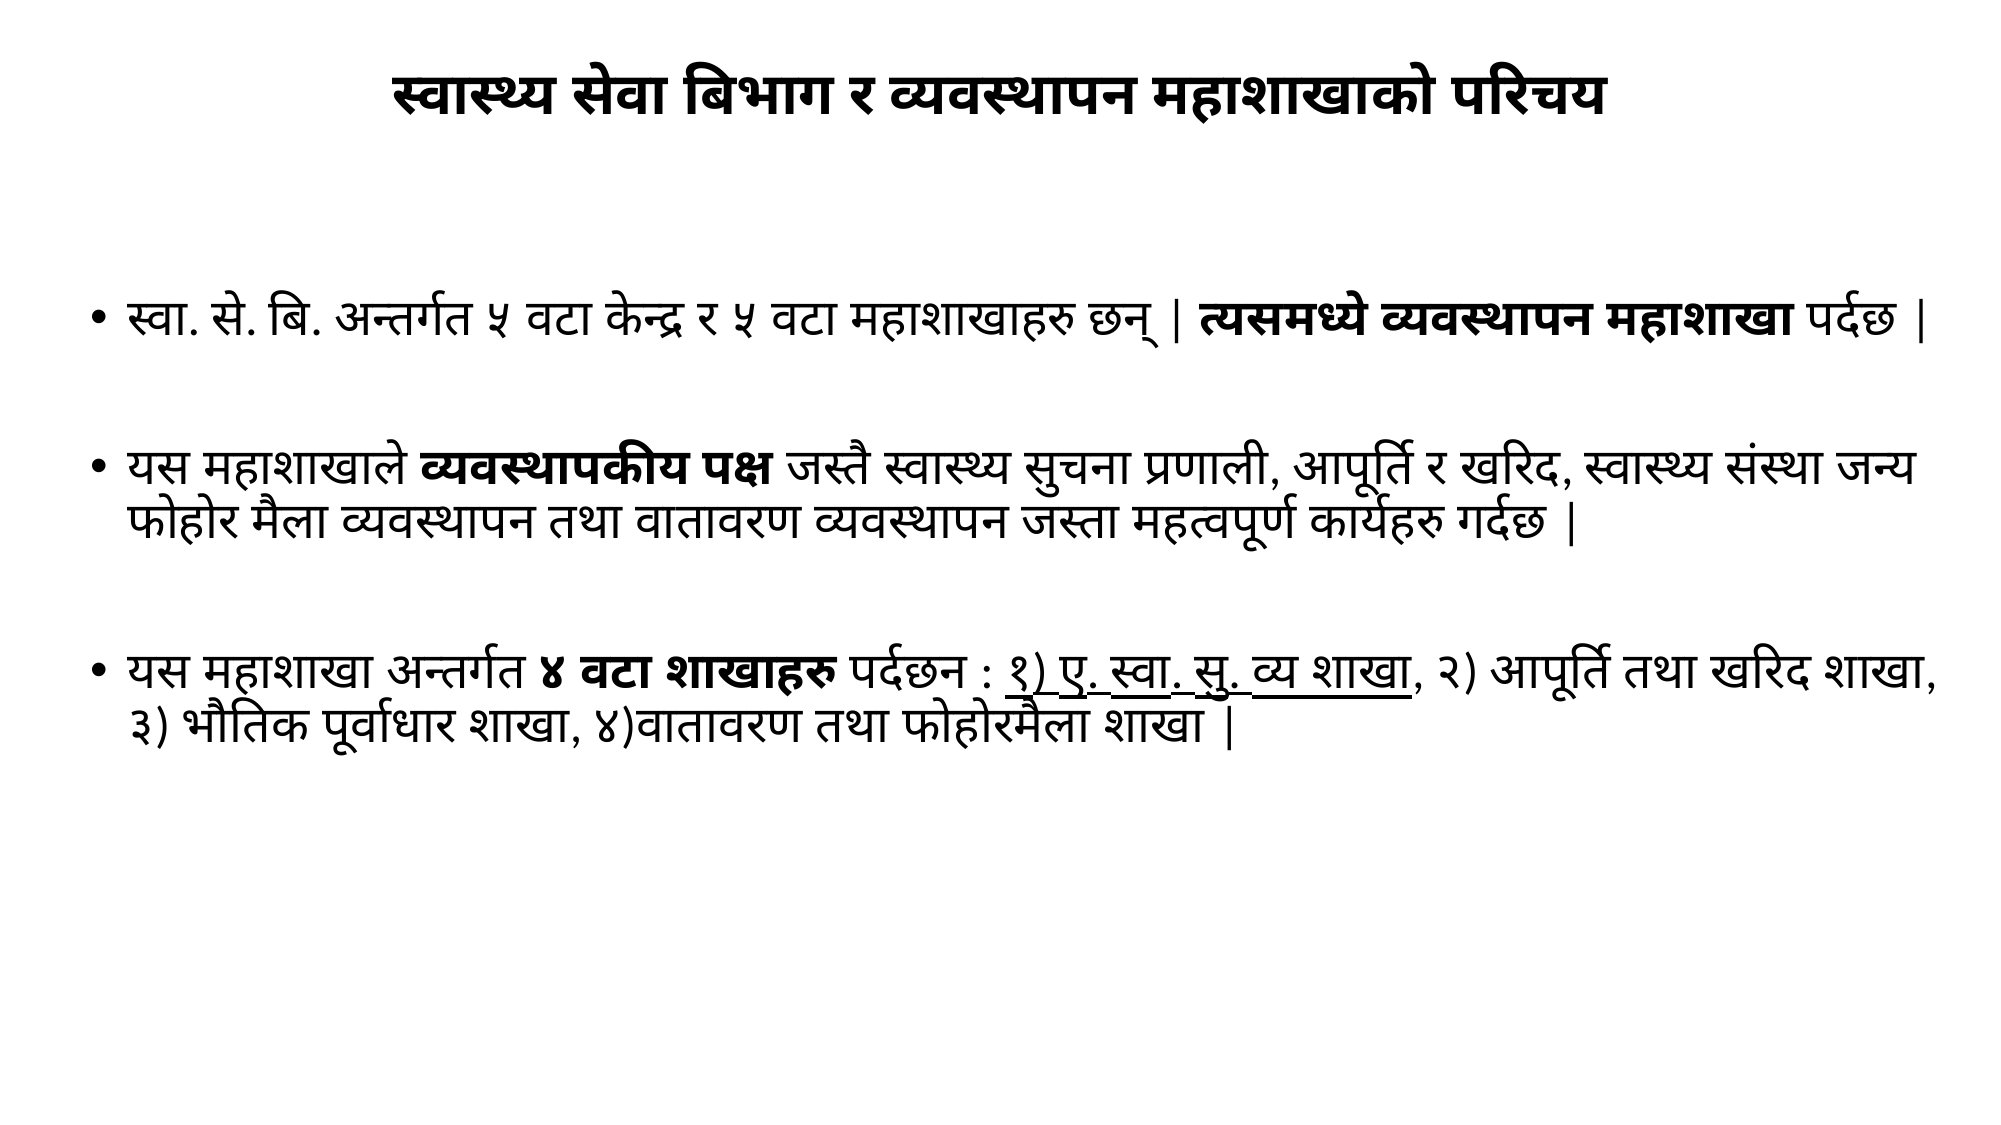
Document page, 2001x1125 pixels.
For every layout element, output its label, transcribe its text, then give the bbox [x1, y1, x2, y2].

title स्वास्थ्य सेवा बिभाग र व्यवस्थापन महाशाखाको परिचय [137, 21, 1863, 169]
list स्वा. से. बि. अन्तर्गत ५ वटा केन्द्र र ५ वटा महाशाखाहरु छन् | त्यसमध्ये व्यवस्थापन महाशाखा पर्दछ | यस महाशाखाले व्यवस्थापकीय पक्ष जस्तै स्वास्थ्य सुचना प्रणाली, आपूर्ति र खरिद, स्वास्थ्य संस्था जन्य फोहोर मैला व्यवस्थापन तथा वातावरण व्यवस्थापन जस्ता महत्वपूर्ण कार्यहरु गर्दछ | यस महाशाखा अन्तर्गत ४ वटा शाखाहरु पर्दछन : १) ए. स्वा. सु. व्य शाखा, २) आपूर्ति तथा खरिद शाखा, ३) भौतिक पूर्वाधार शाखा, ४)वातावरण तथा फोहोरमैला शाखा | [75, 284, 1954, 1044]
